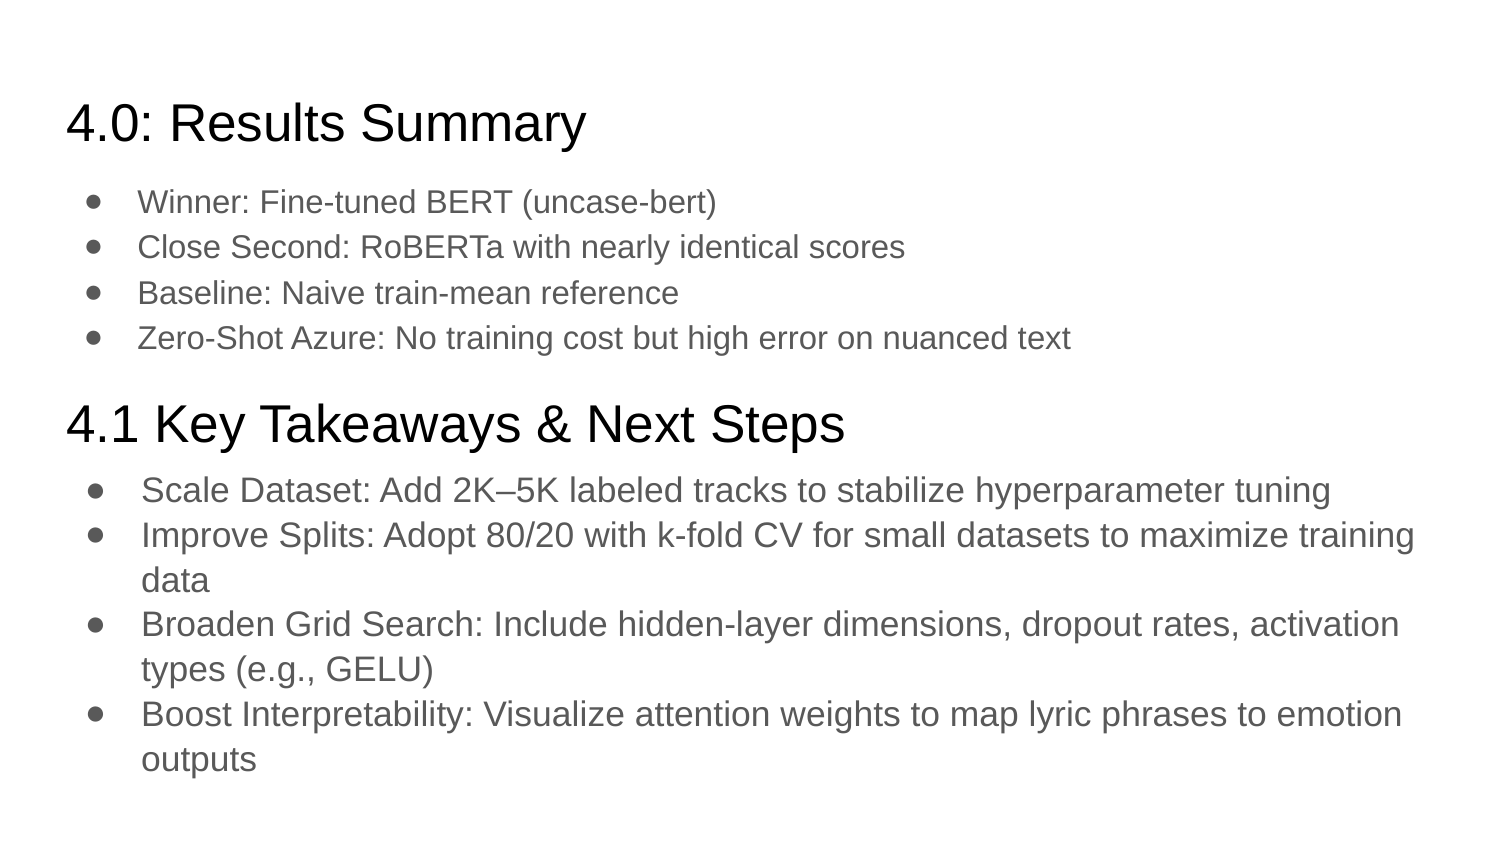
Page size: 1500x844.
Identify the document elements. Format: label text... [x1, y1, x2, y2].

title 4.0: Results Summary [51, 72, 1449, 166]
text_box Winner: Fine-tuned BERT (uncase-bert) Close Second: RoBERTa with nearly identical scores Baseline: Naive train-mean reference Zero-Shot Azure: No training cost but high error on nuanced text [51, 166, 1449, 364]
text_box Scale Dataset: Add 2K–5K labeled tracks to stabilize hyperparameter tuning Improve Splits: Adopt 80/20 with k-fold CV for small datasets to maximize training data Broaden Grid Search: Include hidden-layer dimensions, dropout rates, activation types (e.g., GELU) Boost Interpretability: Visualize attention weights to map lyric phrases to emotion outputs [51, 457, 1449, 827]
text_box 4.1 Key Takeaways & Next Steps [51, 374, 1449, 457]
